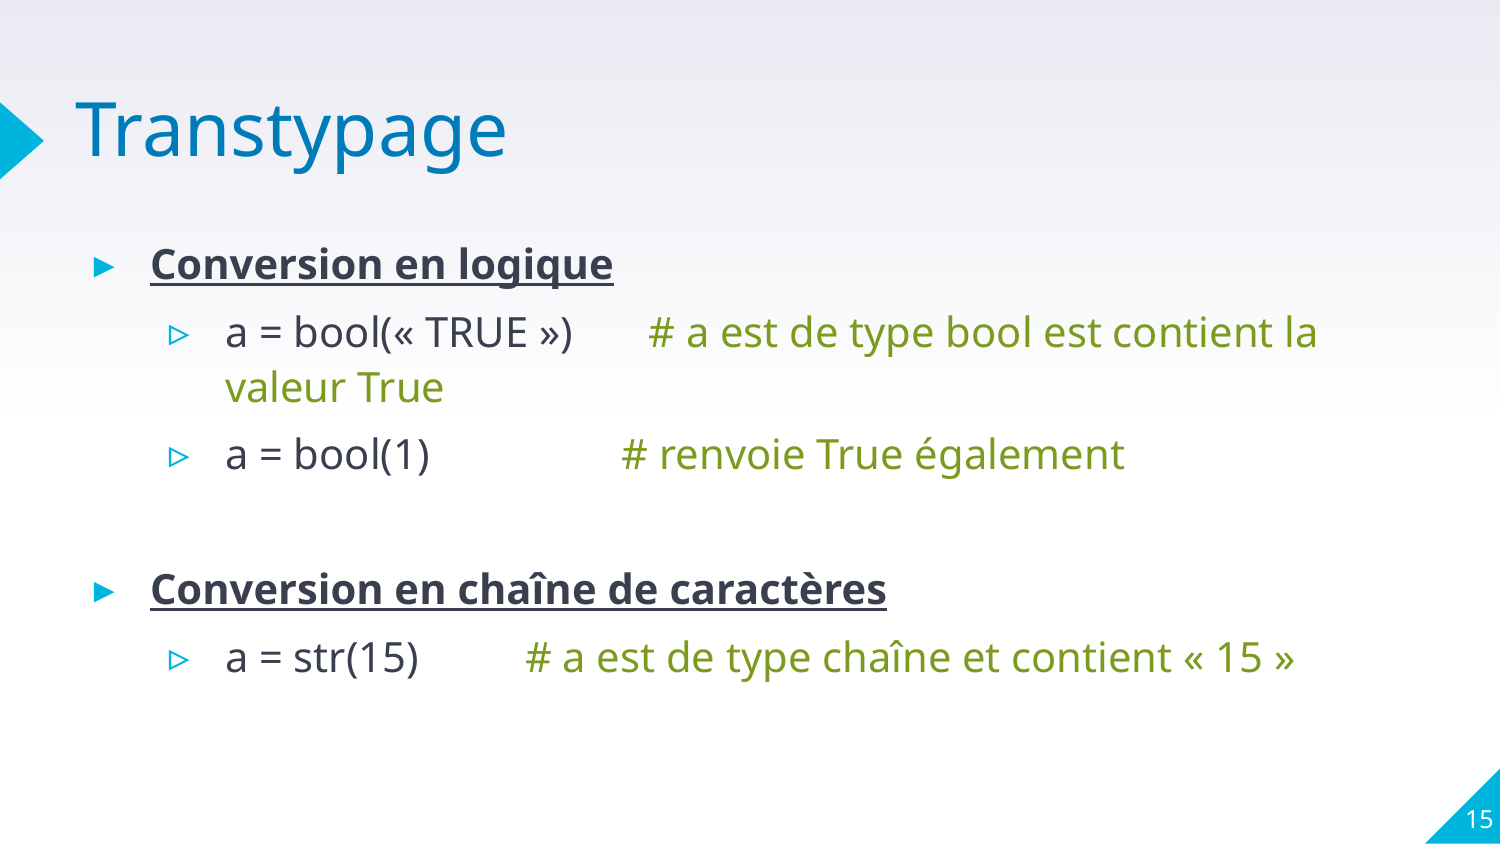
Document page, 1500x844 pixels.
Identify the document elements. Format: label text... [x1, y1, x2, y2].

slide_number 15 [1418, 760, 1494, 838]
title Transtypage [75, 99, 1483, 277]
list Conversion en logique a = bool(« TRUE ») # a est de type bool est contient la valeur True a = bool(1) # renvoie True également Conversion en chaîne de caractères a = str(15) # a est de type chaîne et contient « 15 » [75, 232, 1425, 838]
